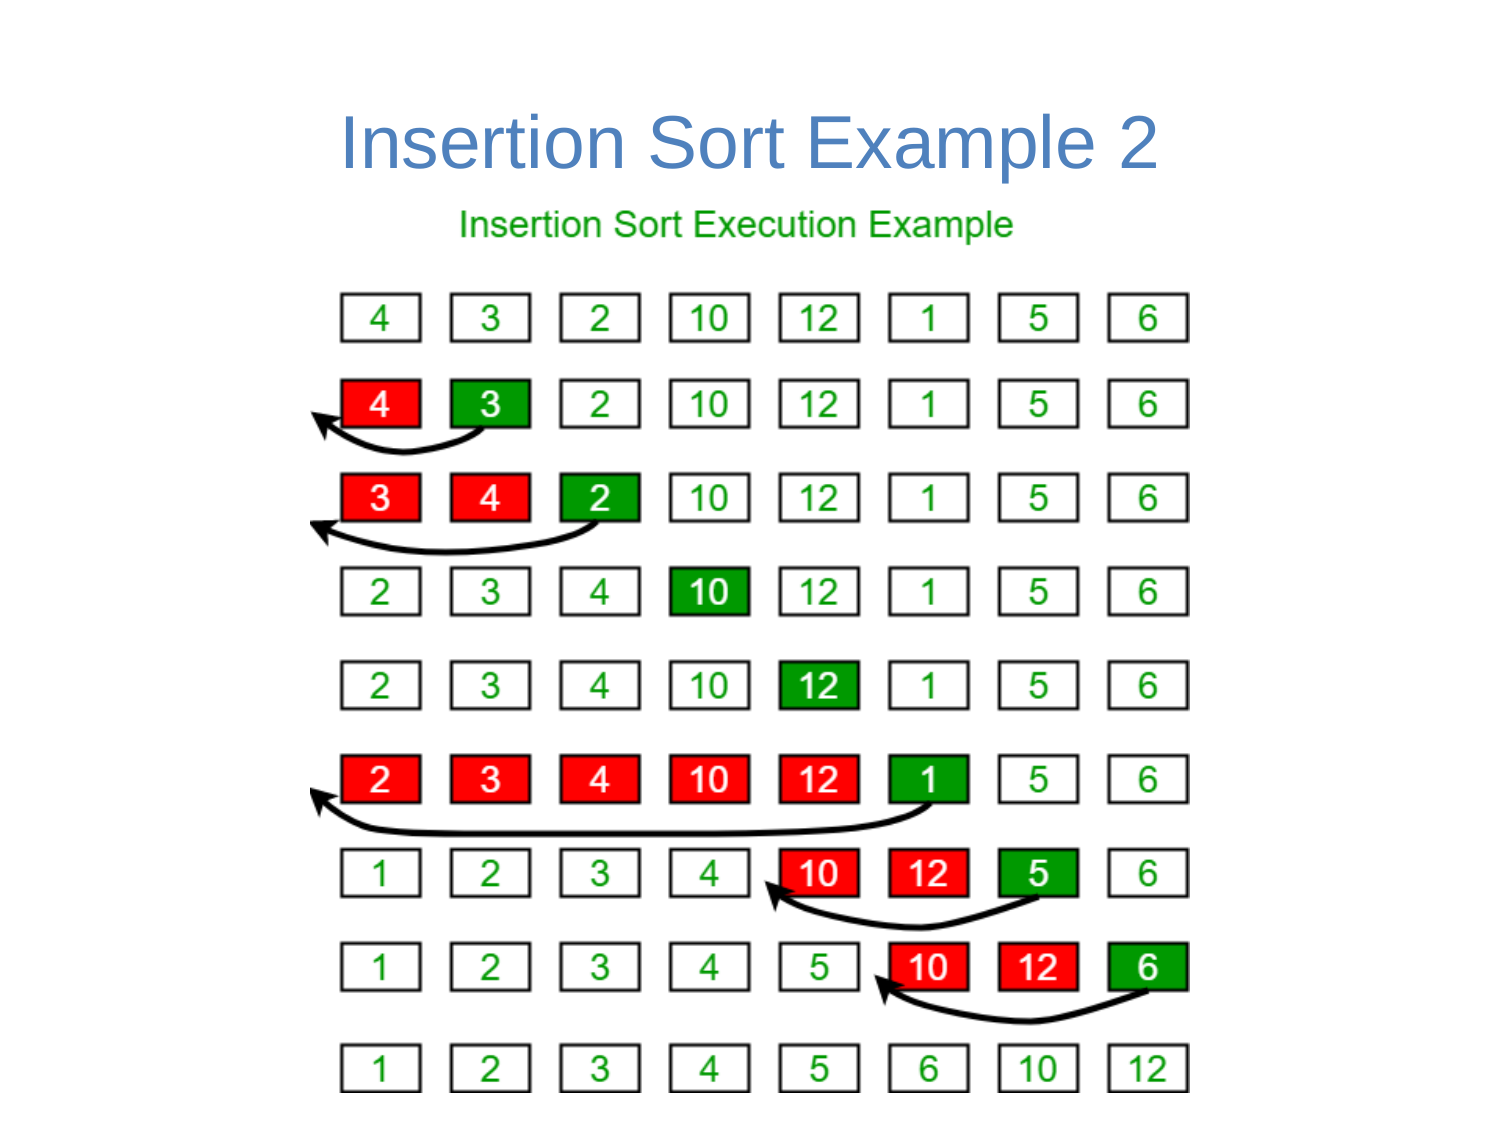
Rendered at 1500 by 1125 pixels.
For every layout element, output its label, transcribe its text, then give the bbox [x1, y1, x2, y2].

title Insertion Sort Example 2 [75, 45, 1425, 233]
picture [310, 203, 1190, 1094]
